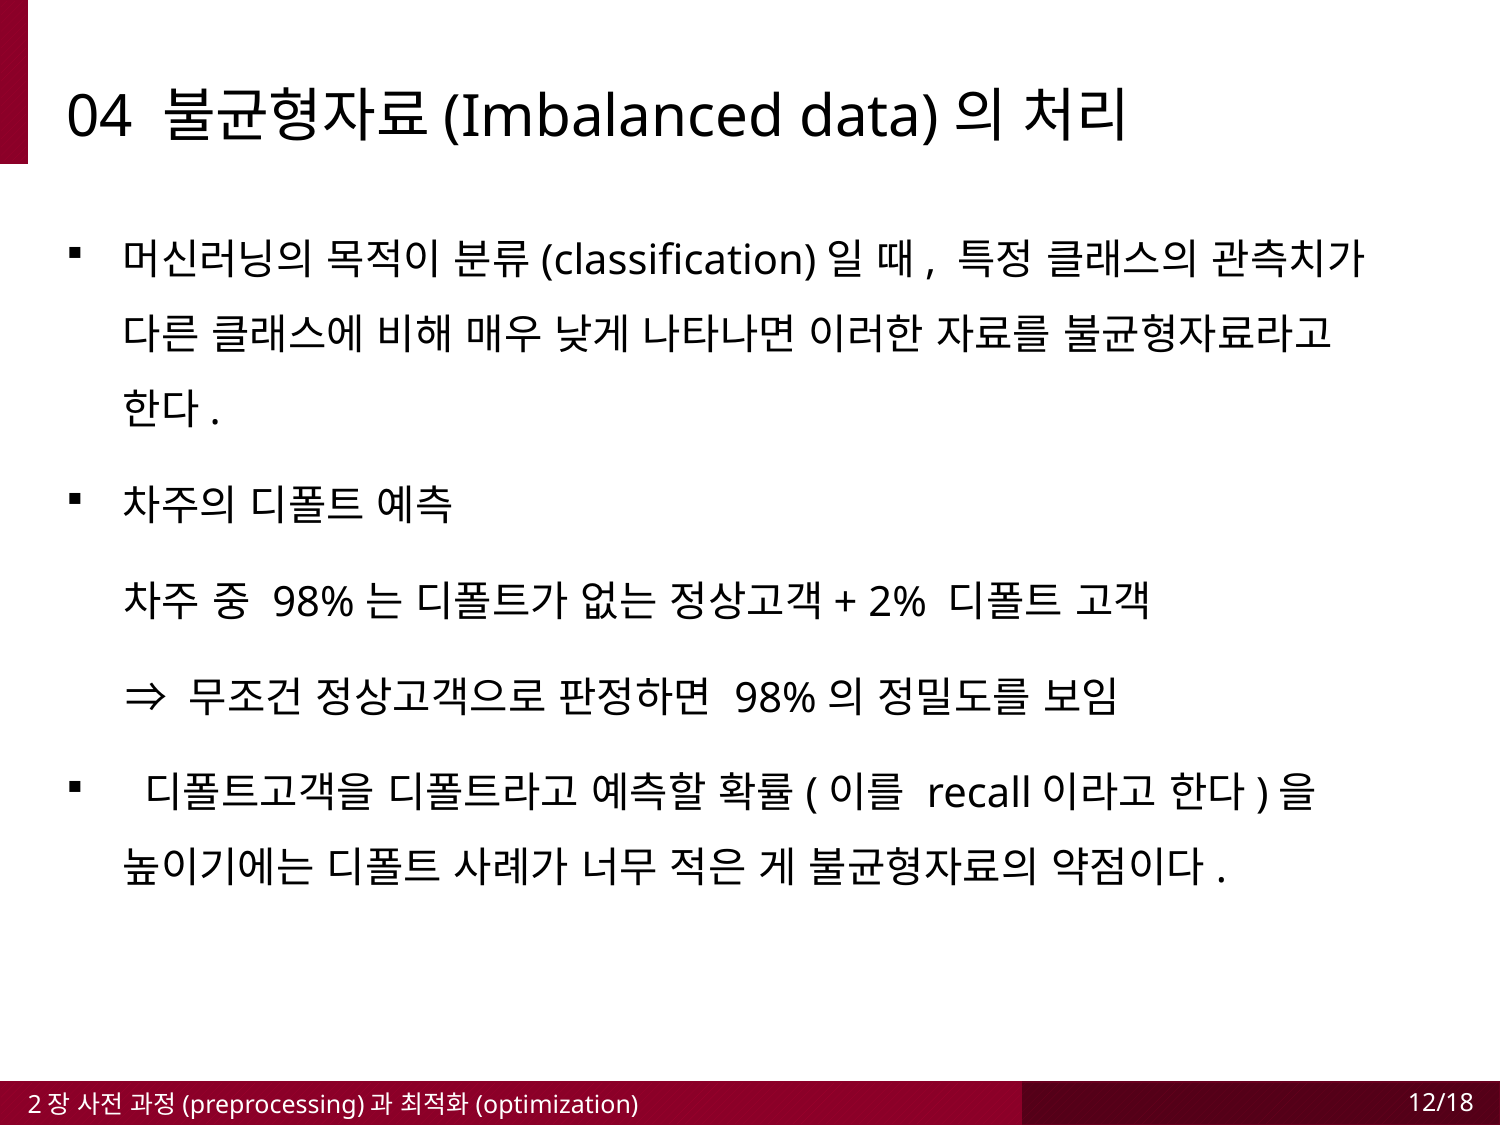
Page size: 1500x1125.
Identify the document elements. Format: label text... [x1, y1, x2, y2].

slide_number 12/18 [1151, 1082, 1490, 1125]
list 머신러닝의 목적이 분류(classification)일 때, 특정 클래스의 관측치가 다른 클래스에 비해 매우 낮게 나타나면 이러한 자료를 불균형자료라고 한다. 차주의 디폴트 예측 차주 중 98%는 디폴트가 없는 정상고객+ 2% 디폴트 고객 ⇒ 무조건 정상고객으로 판정하면 98%의 정밀도를 보임 디폴트고객을 디폴트라고 예측할 확률(이를 recall이라고 한다)을 높이기에는 디폴트 사례가 너무 적은 게 불균형자료의 약점이다. [51, 200, 1436, 893]
footer 2장 사전 과정(preprocessing)과 최적화(optimization) [12, 1082, 673, 1125]
list 04 불균형자료(Imbalanced data)의 처리 [51, 78, 1436, 163]
